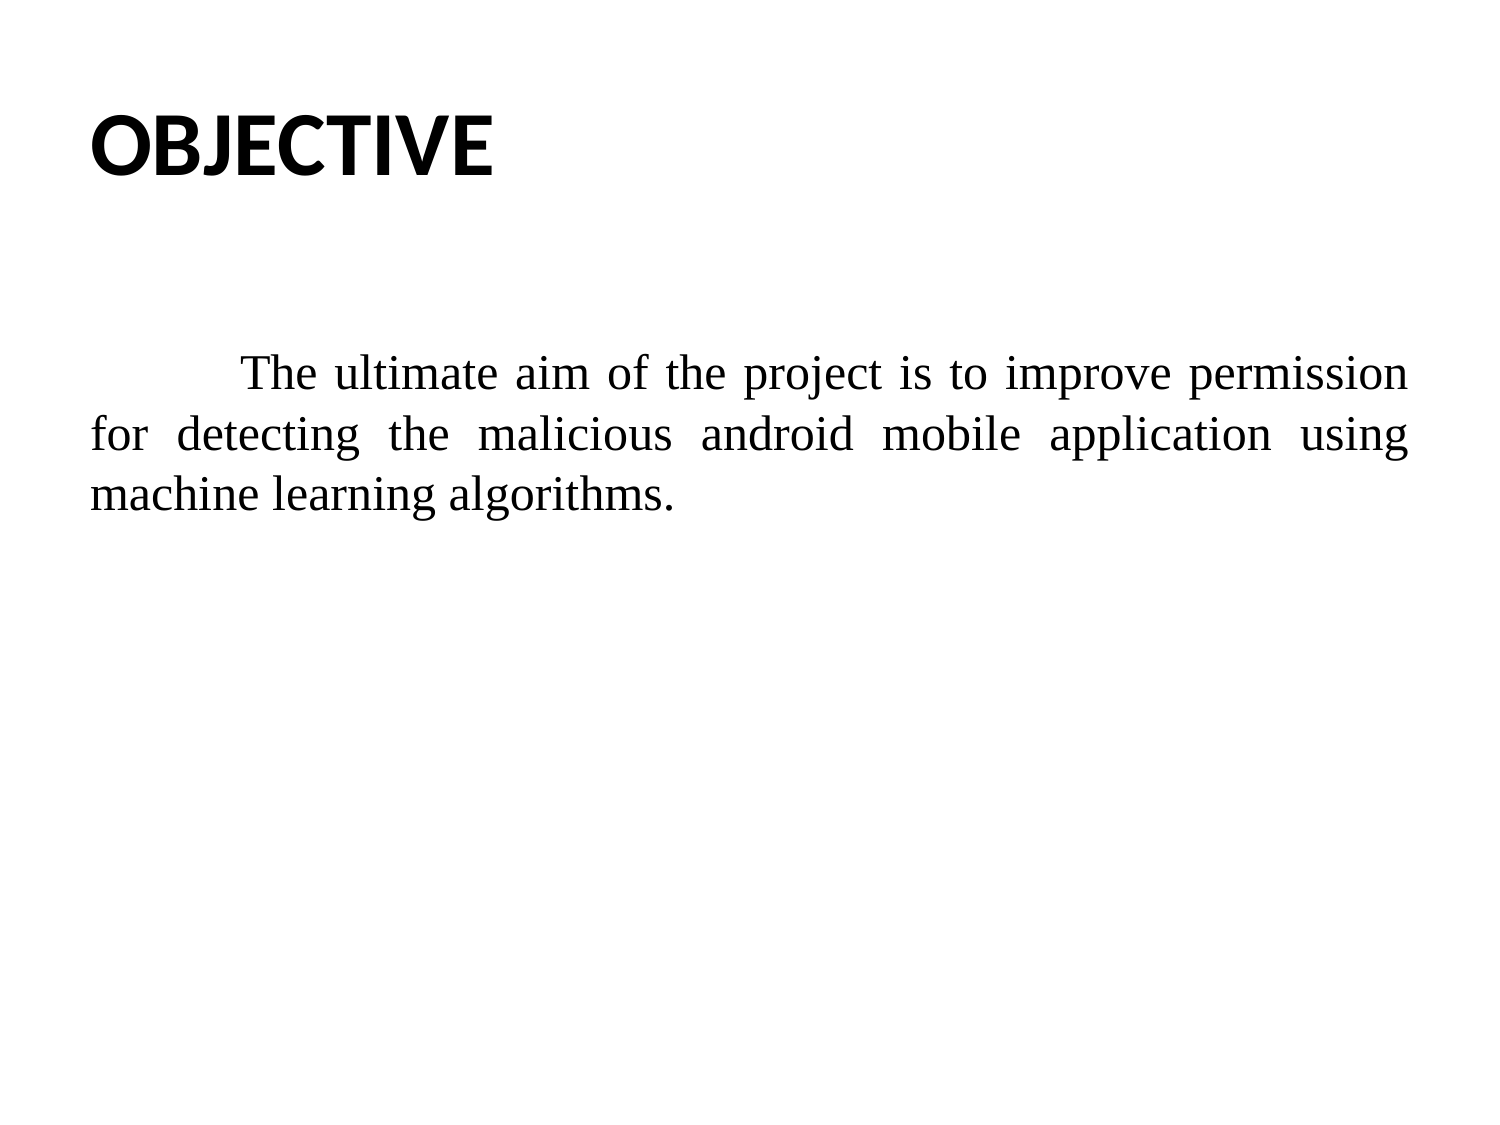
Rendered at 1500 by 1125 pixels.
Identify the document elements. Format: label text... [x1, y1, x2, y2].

title OBJECTIVE [75, 45, 1425, 233]
list The ultimate aim of the project is to improve permission for detecting the malicious android mobile application using machine learning algorithms. [75, 262, 1425, 1005]
